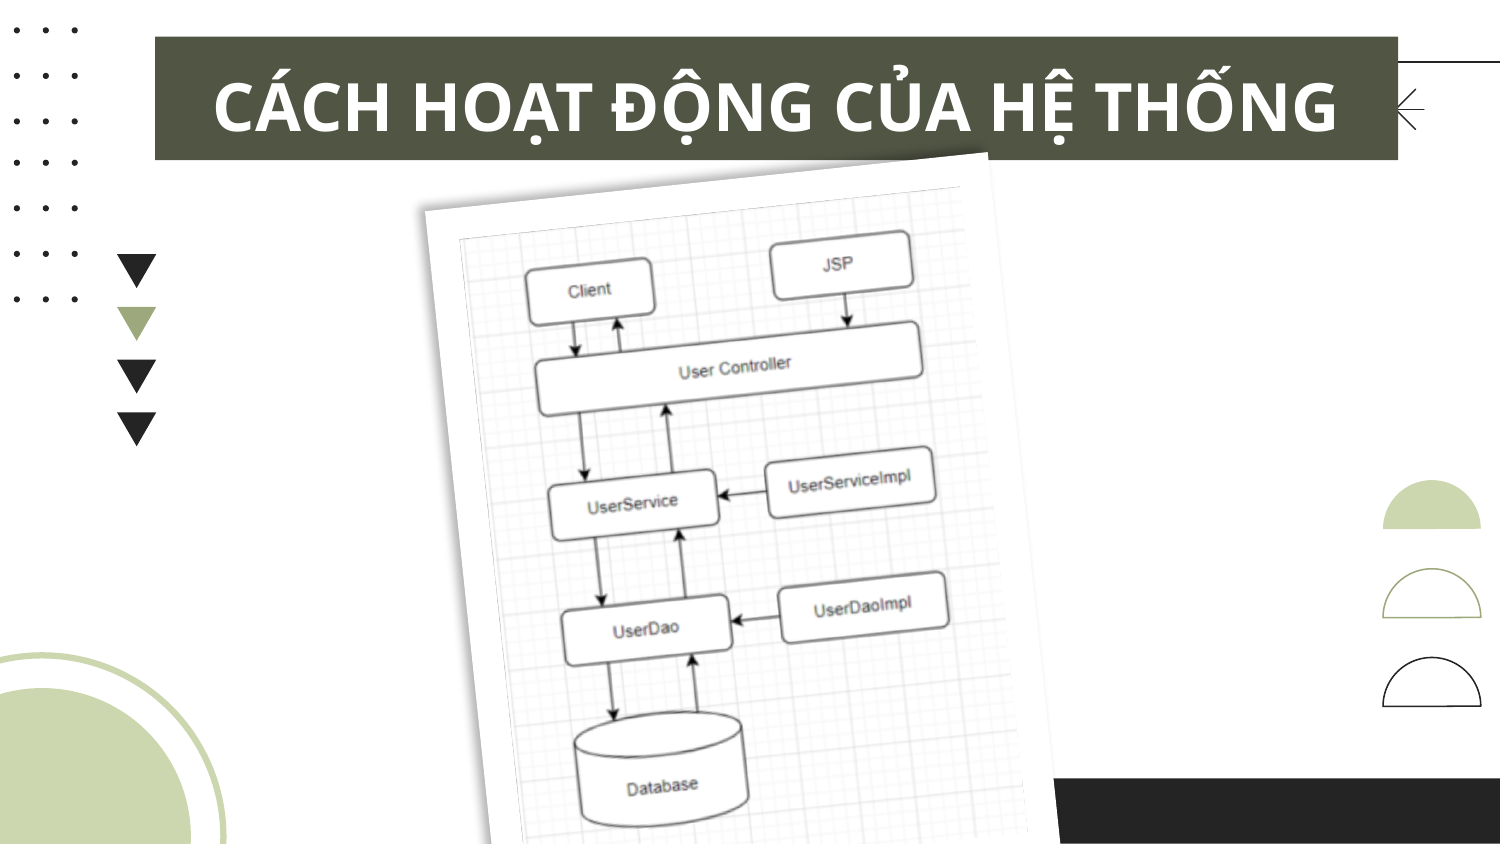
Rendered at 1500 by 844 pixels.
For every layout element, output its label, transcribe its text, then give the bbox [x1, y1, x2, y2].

title CÁCH HOẠT ĐỘNG CỦA HỆ THỐNG [155, 36, 1399, 161]
picture [461, 188, 1027, 844]
